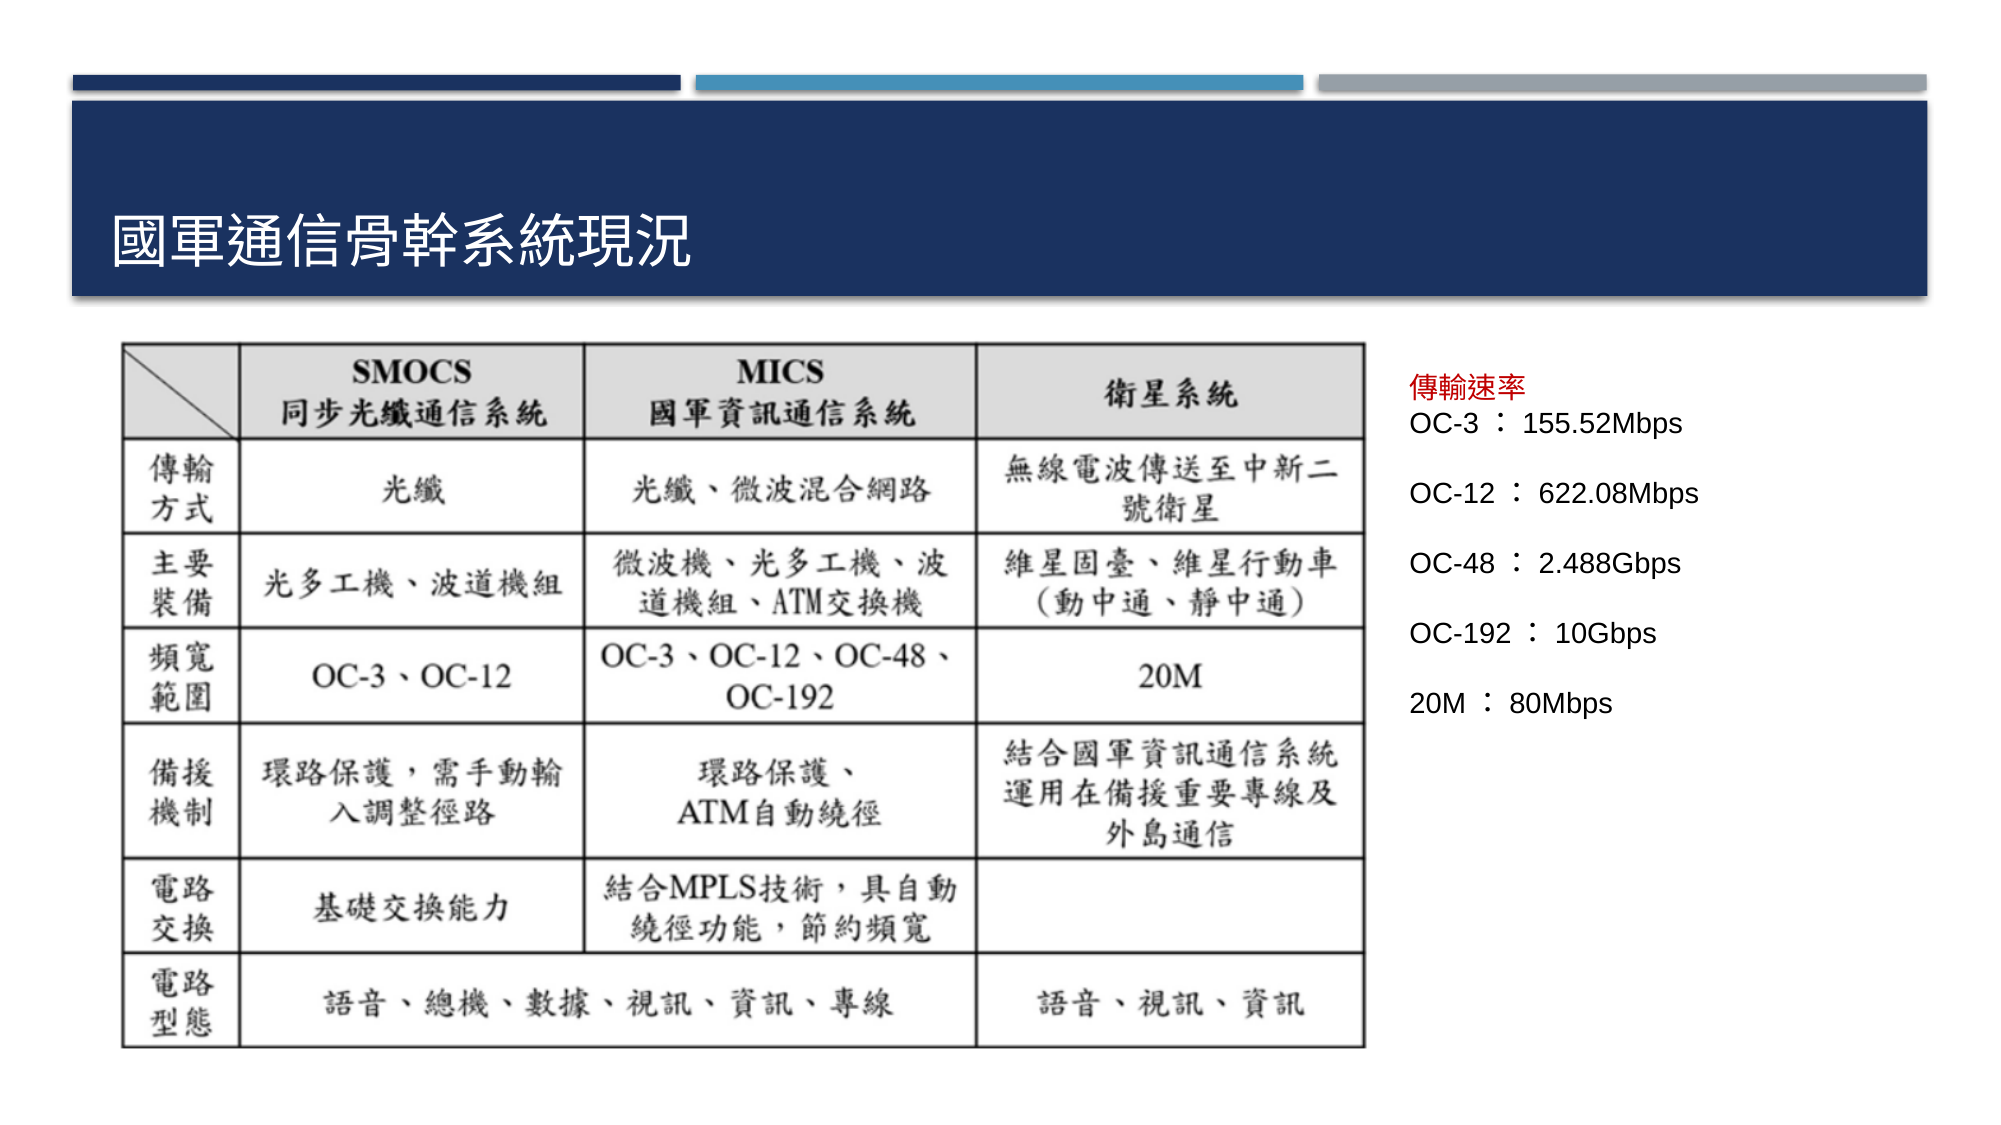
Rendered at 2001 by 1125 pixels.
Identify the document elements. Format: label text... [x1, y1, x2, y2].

text_box 傳輸速率 OC-3：155.52Mbps OC-12：622.08Mbps OC-48：2.488Gbps OC-192：10Gbps 20M：80Mbps [1400, 362, 1963, 727]
title 國軍通信骨幹系統現況 [95, 115, 1905, 282]
picture [112, 331, 1396, 1061]
